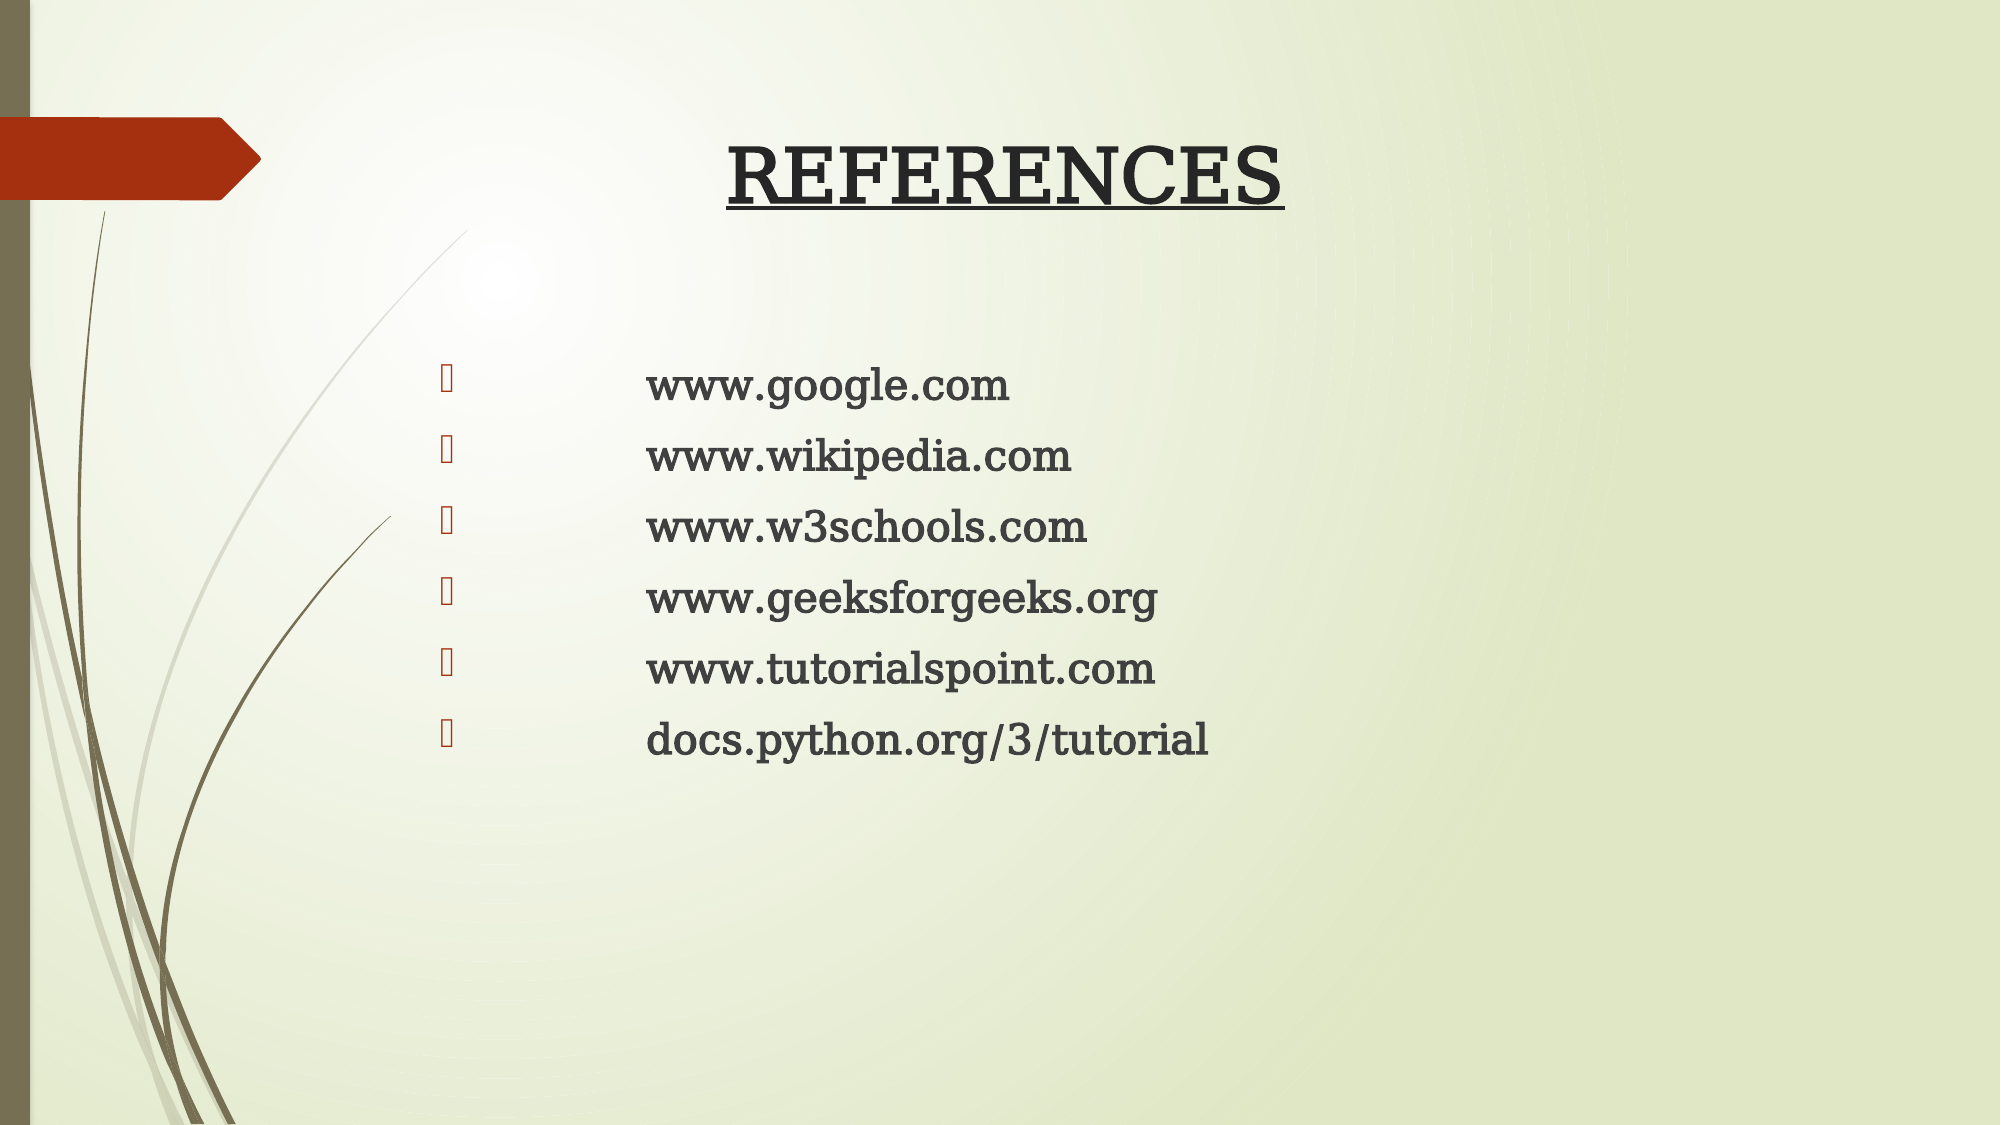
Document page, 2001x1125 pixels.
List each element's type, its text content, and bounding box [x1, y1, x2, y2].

list www.google.com www.wikipedia.com www.w3schools.com www.geeksforgeeks.org www.tutorialspoint.com docs.python.org/3/tutorial [424, 350, 1888, 970]
title REFERENCES [710, 119, 2000, 330]
